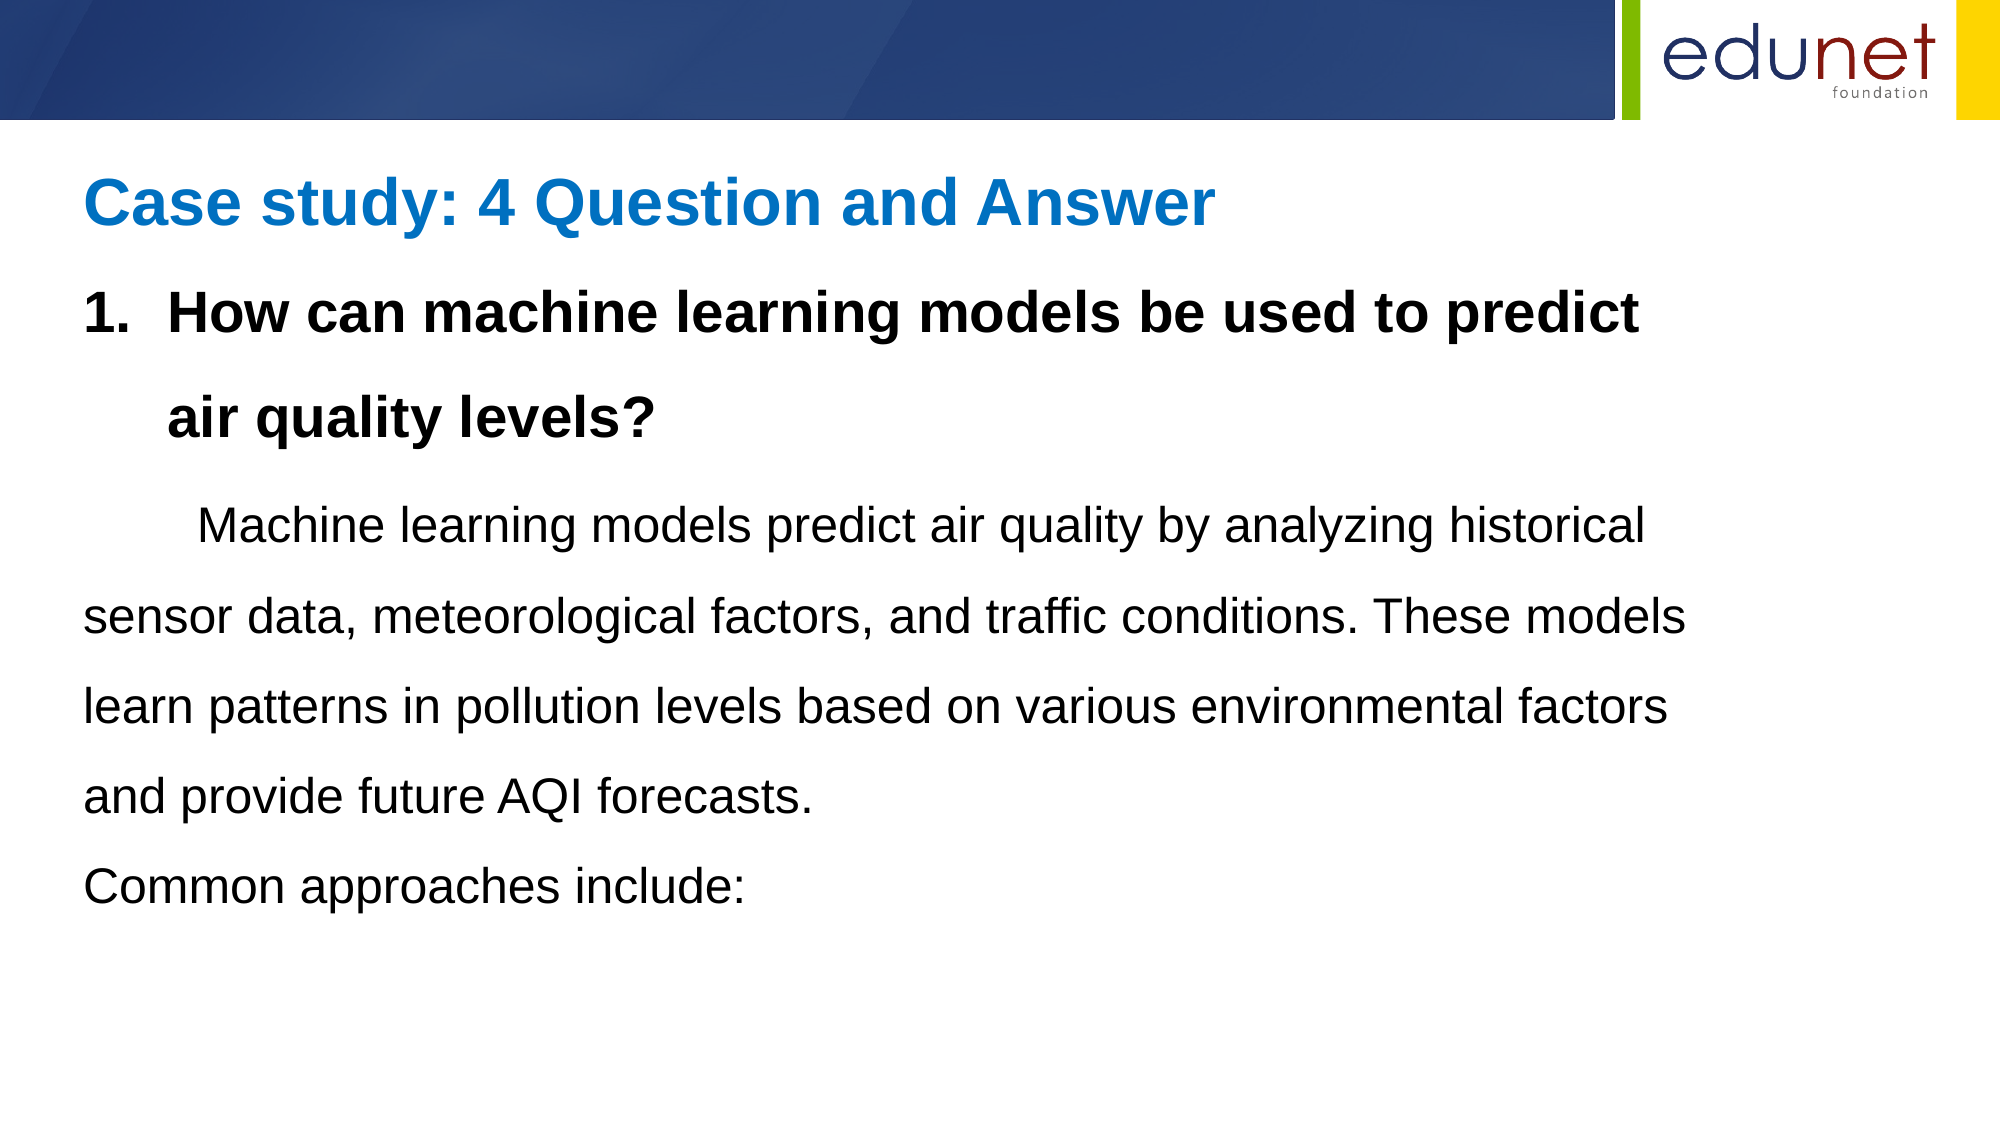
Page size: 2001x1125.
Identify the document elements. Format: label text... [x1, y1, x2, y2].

picture [1652, 12, 1948, 108]
text_box Case study: 4 Question and Answer How can machine learning models be used to predict air quality levels? Machine learning models predict air quality by analyzing historical sensor data, meteorological factors, and traffic conditions. These models learn patterns in pollution levels based on various environmental factors and provide future AQI forecasts. Common approaches include: [68, 151, 1724, 1012]
